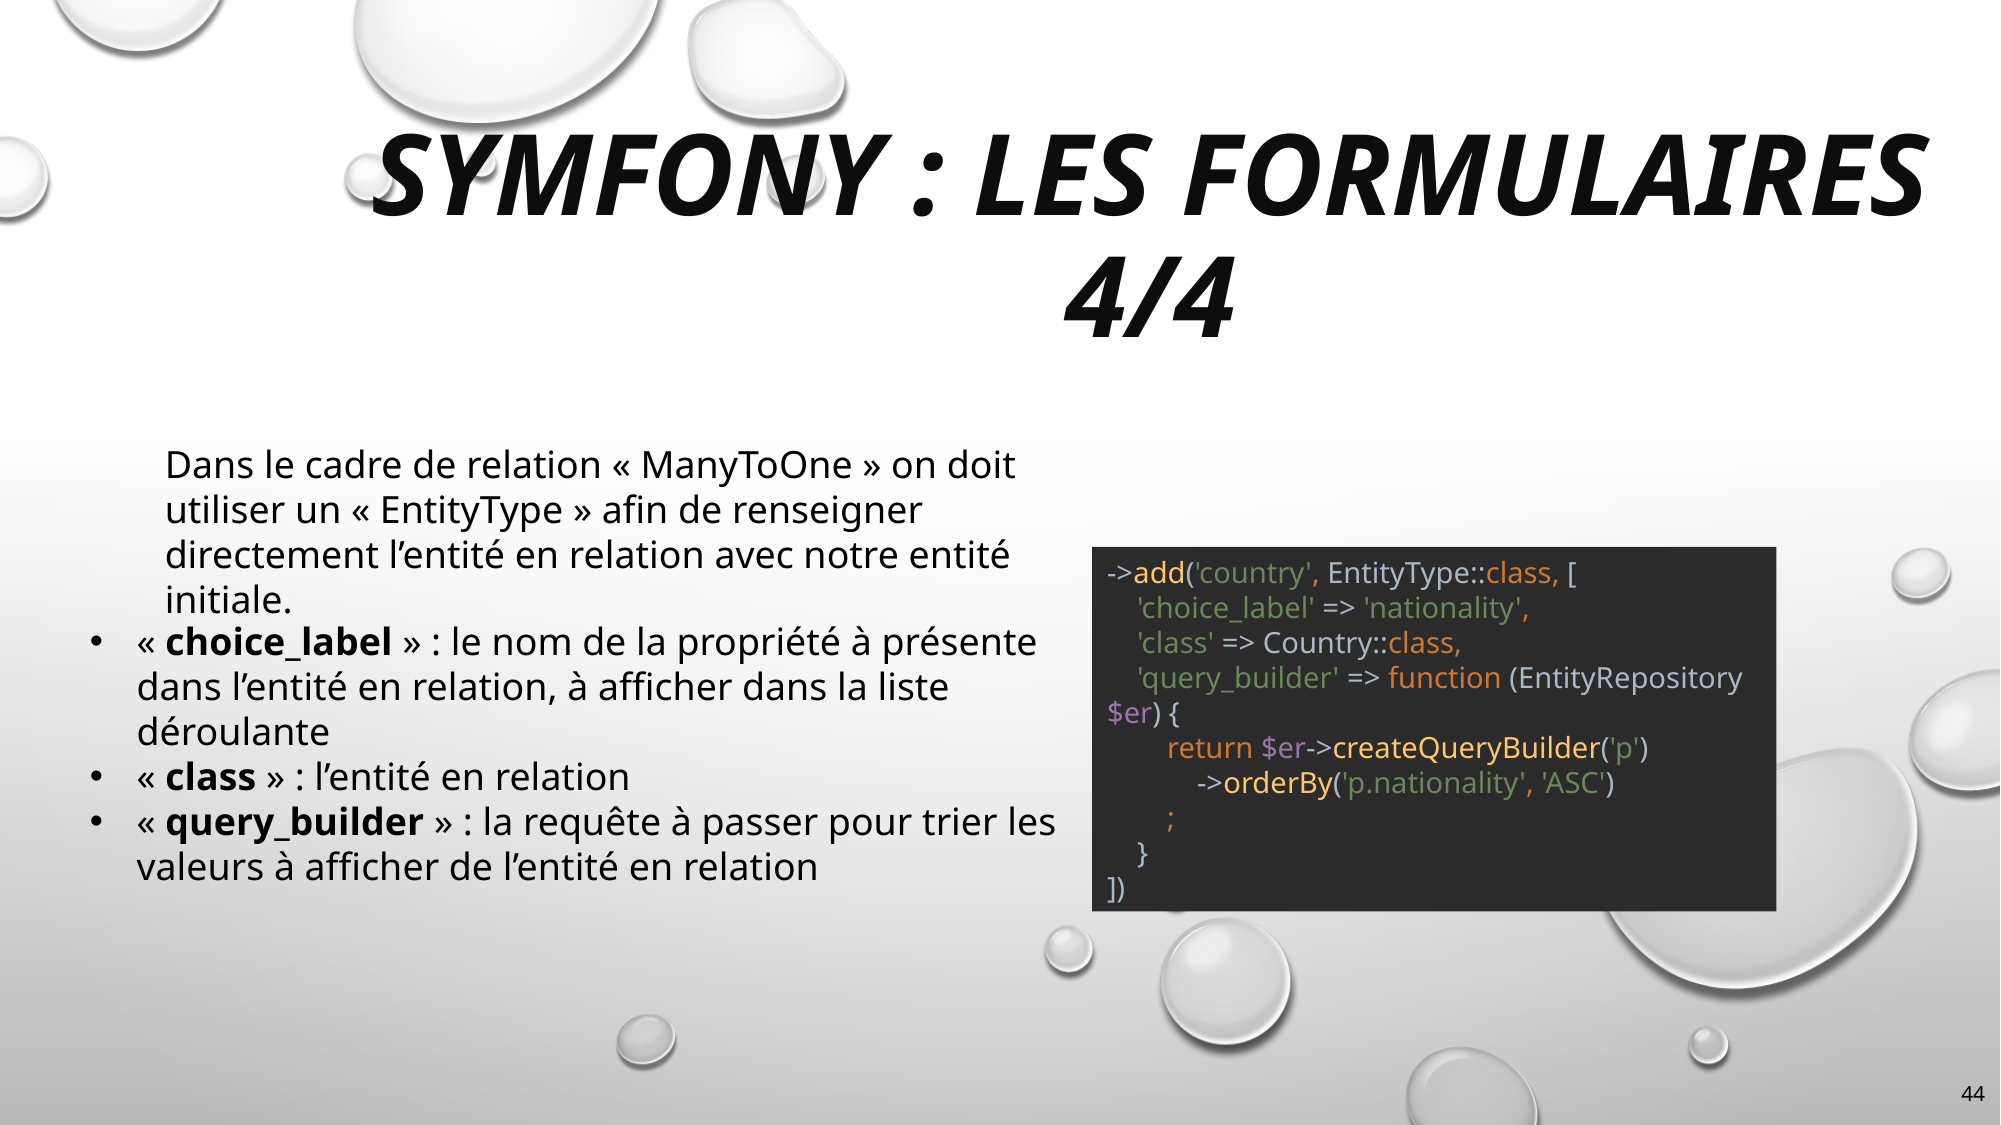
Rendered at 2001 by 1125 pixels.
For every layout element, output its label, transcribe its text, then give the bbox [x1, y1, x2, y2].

text_box Dans le cadre de relation « ManyToOne » on doit utiliser un « EntityType » afin de renseigner directement l’entité en relation avec notre entité initiale. [75, 433, 1042, 611]
text_box ->add('country', EntityType::class, [ 'choice_label' => 'nationality', 'class' => Country::class, 'query_builder' => function (EntityRepository $er) { return $er->createQueryBuilder('p') ->orderBy('p.nationality', 'ASC') ; } ]) [1092, 546, 1777, 912]
slide_number 44 [1874, 1065, 2000, 1125]
text_box « choice_label » : le nom de la propriété à présente dans l’entité en relation, à afficher dans la liste déroulante « class » : l’entité en relation « query_builder » : la requête à passer pour trier les valeurs à afficher de l’entité en relation [74, 611, 1076, 941]
picture [0, 0, 2000, 1125]
title Symfony : les formulaires 4/4 [302, 208, 2000, 370]
